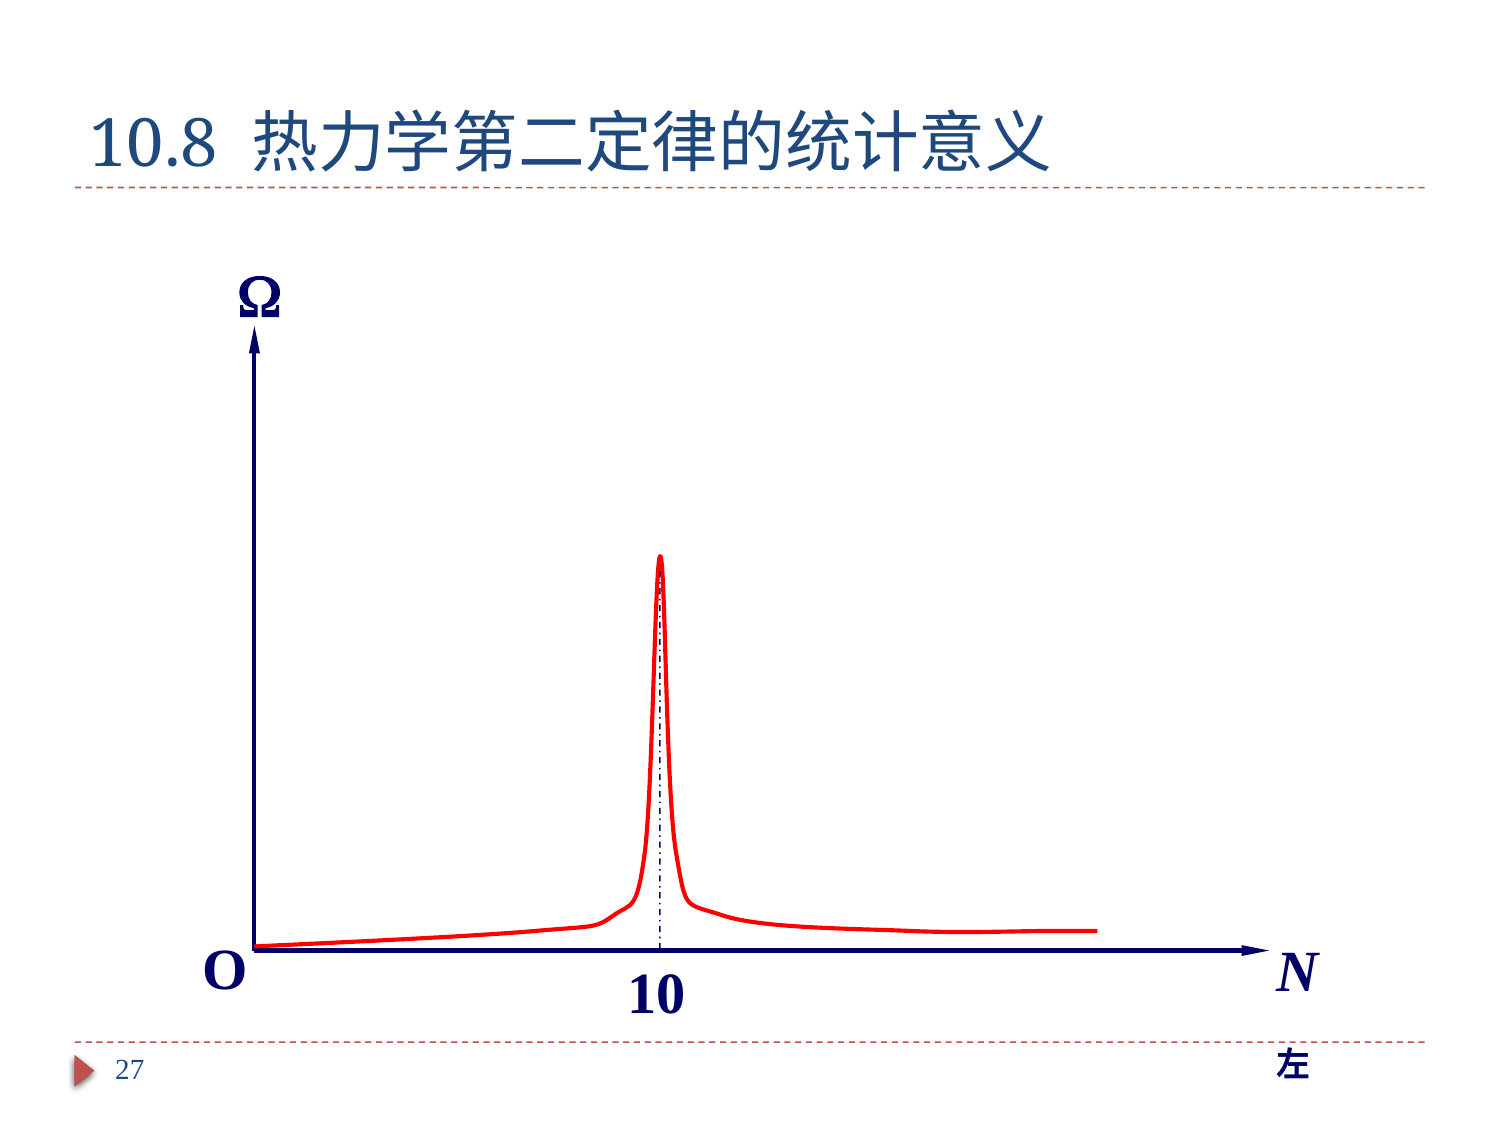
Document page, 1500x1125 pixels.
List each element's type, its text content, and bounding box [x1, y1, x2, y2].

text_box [187, 249, 1381, 1033]
slide_number 27 [100, 1042, 426, 1103]
title 10.8 热力学第二定律的统计意义 [75, 37, 1425, 188]
